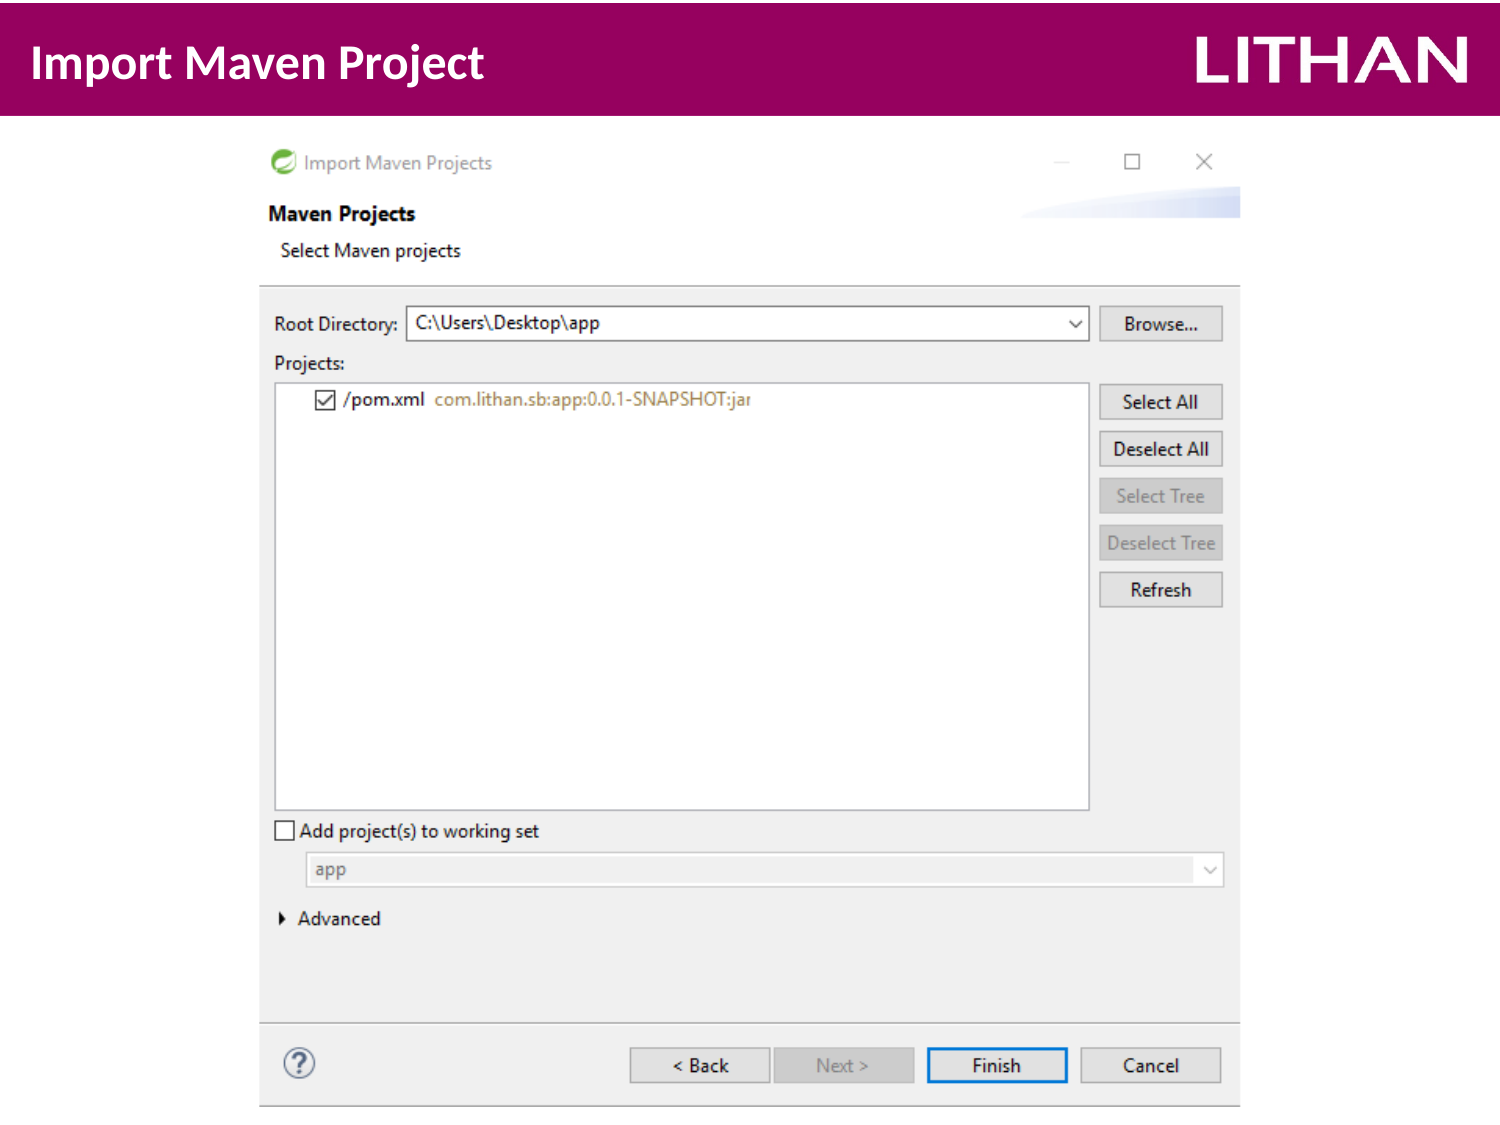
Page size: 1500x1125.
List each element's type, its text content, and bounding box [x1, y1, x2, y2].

title Import Maven Project [15, 17, 1044, 110]
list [259, 140, 1242, 1107]
picture [0, 3, 1500, 116]
